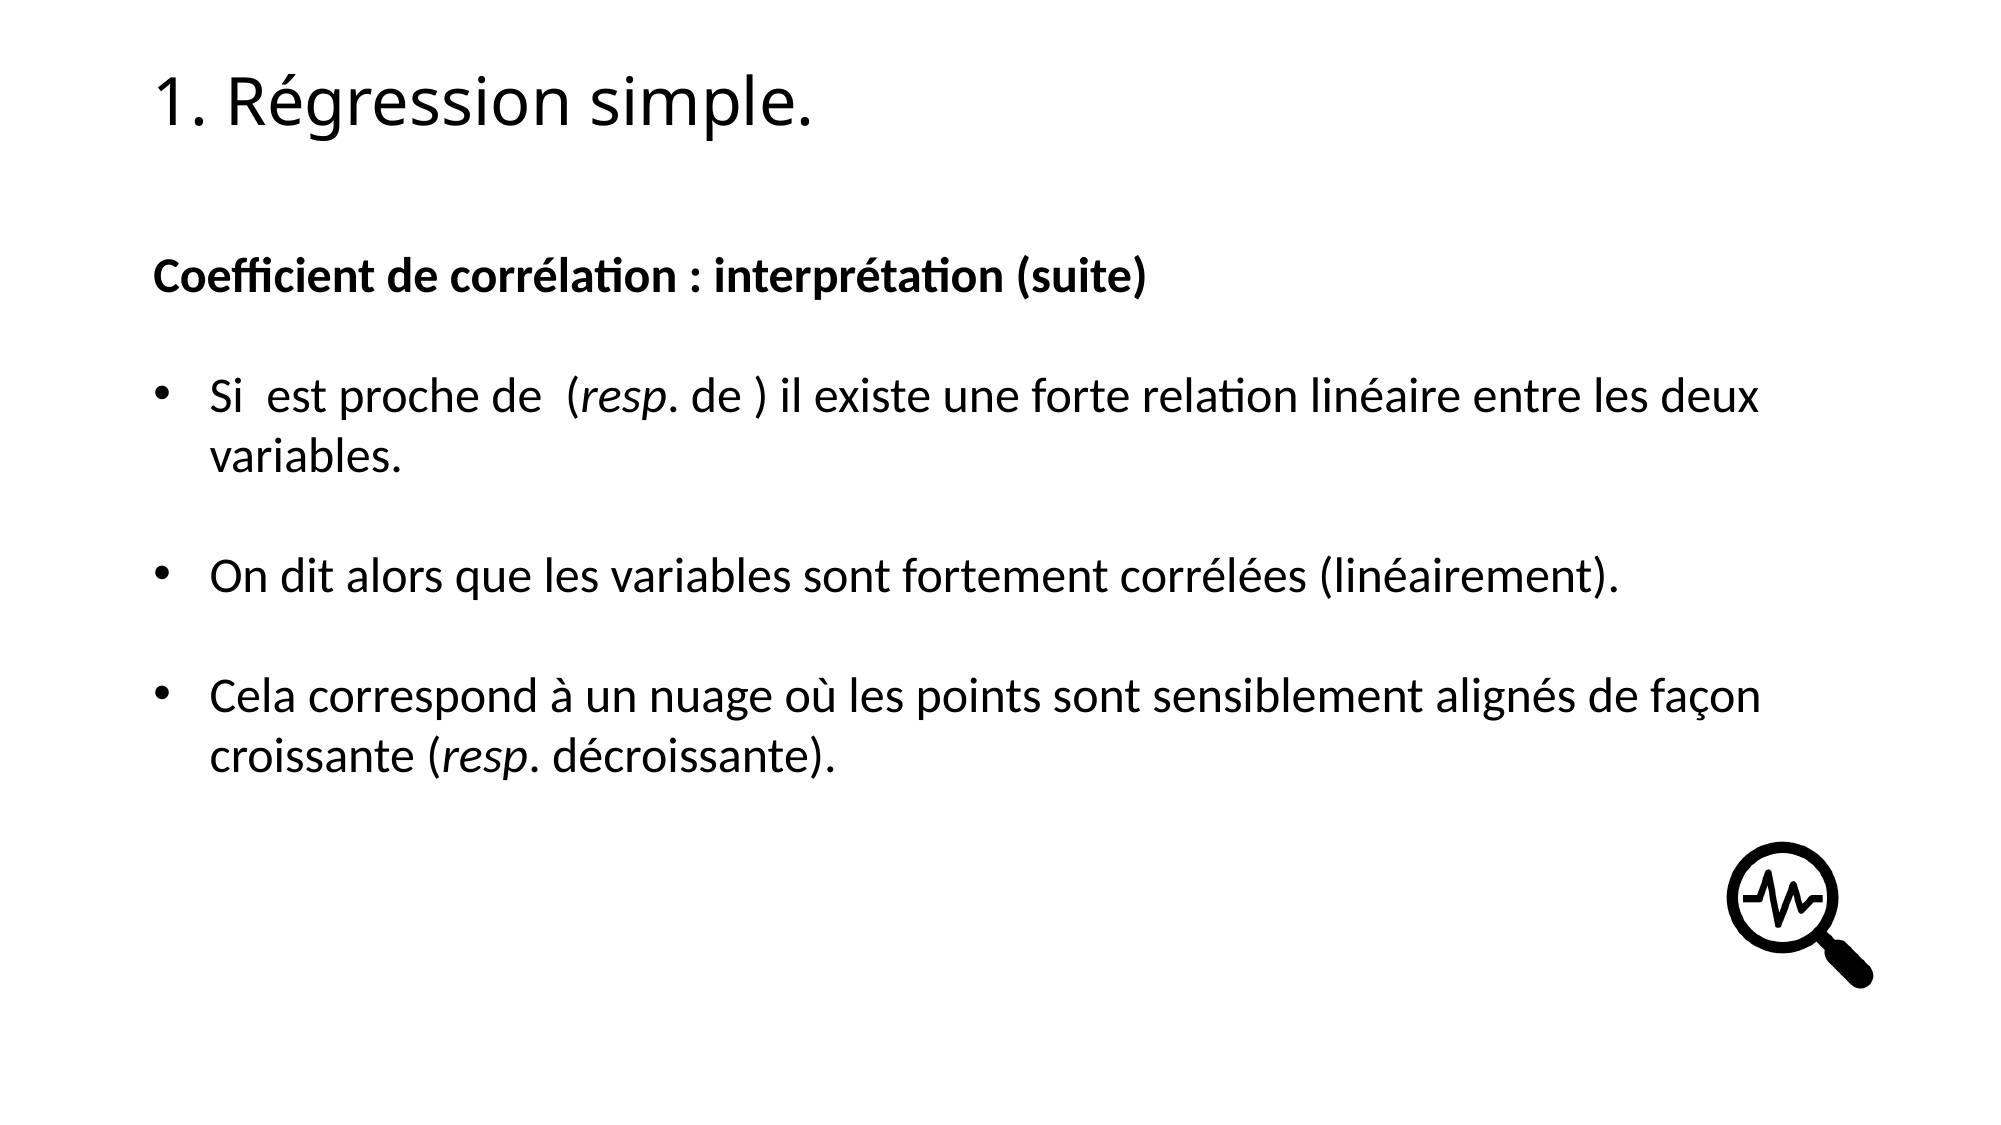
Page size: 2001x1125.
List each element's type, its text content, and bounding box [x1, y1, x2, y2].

picture [1712, 826, 1890, 1004]
text_box 1. Régression simple. [137, 59, 1863, 155]
